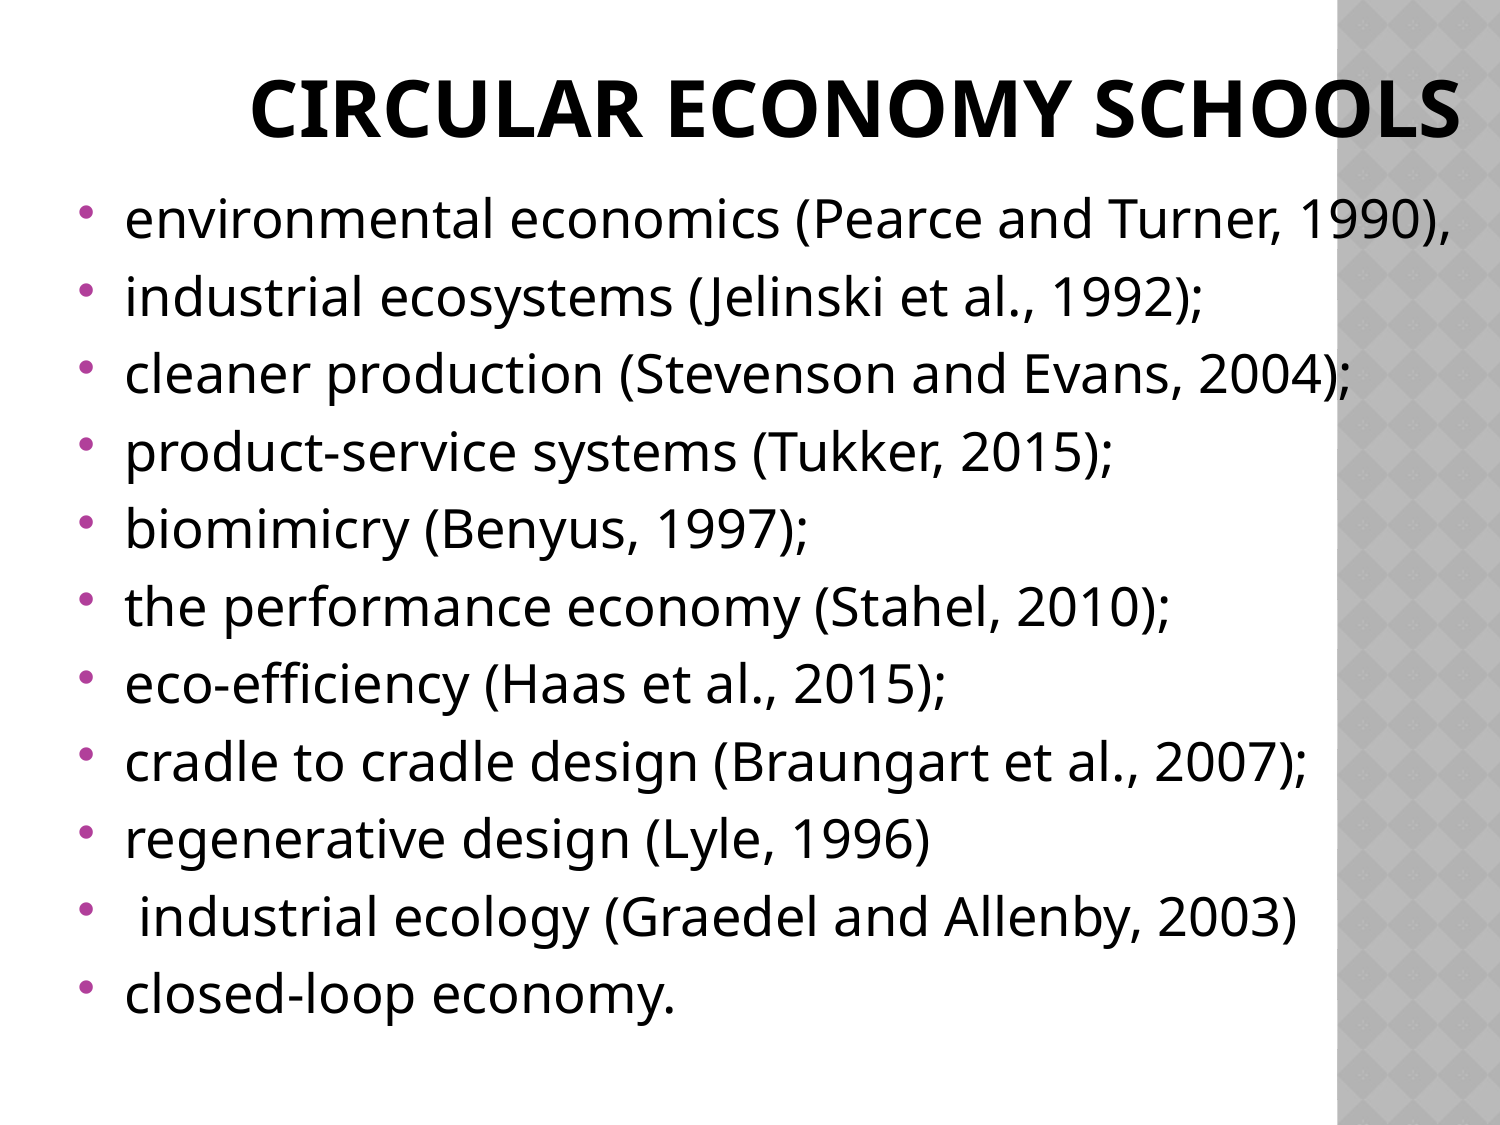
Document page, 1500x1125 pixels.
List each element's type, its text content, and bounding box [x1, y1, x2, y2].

list environmental economics (Pearce and Turner, 1990), industrial ecosystems (Jelinski et al., 1992); cleaner production (Stevenson and Evans, 2004); product-service systems (Tukker, 2015); biomimicry (Benyus, 1997); the performance economy (Stahel, 2010); eco-efficiency (Haas et al., 2015); cradle to cradle design (Braungart et al., 2007); regenerative design (Lyle, 1996) industrial ecology (Graedel and Allenby, 2003) closed-loop economy. [64, 177, 1471, 1084]
title Circular Economy Schools [64, 0, 1471, 154]
